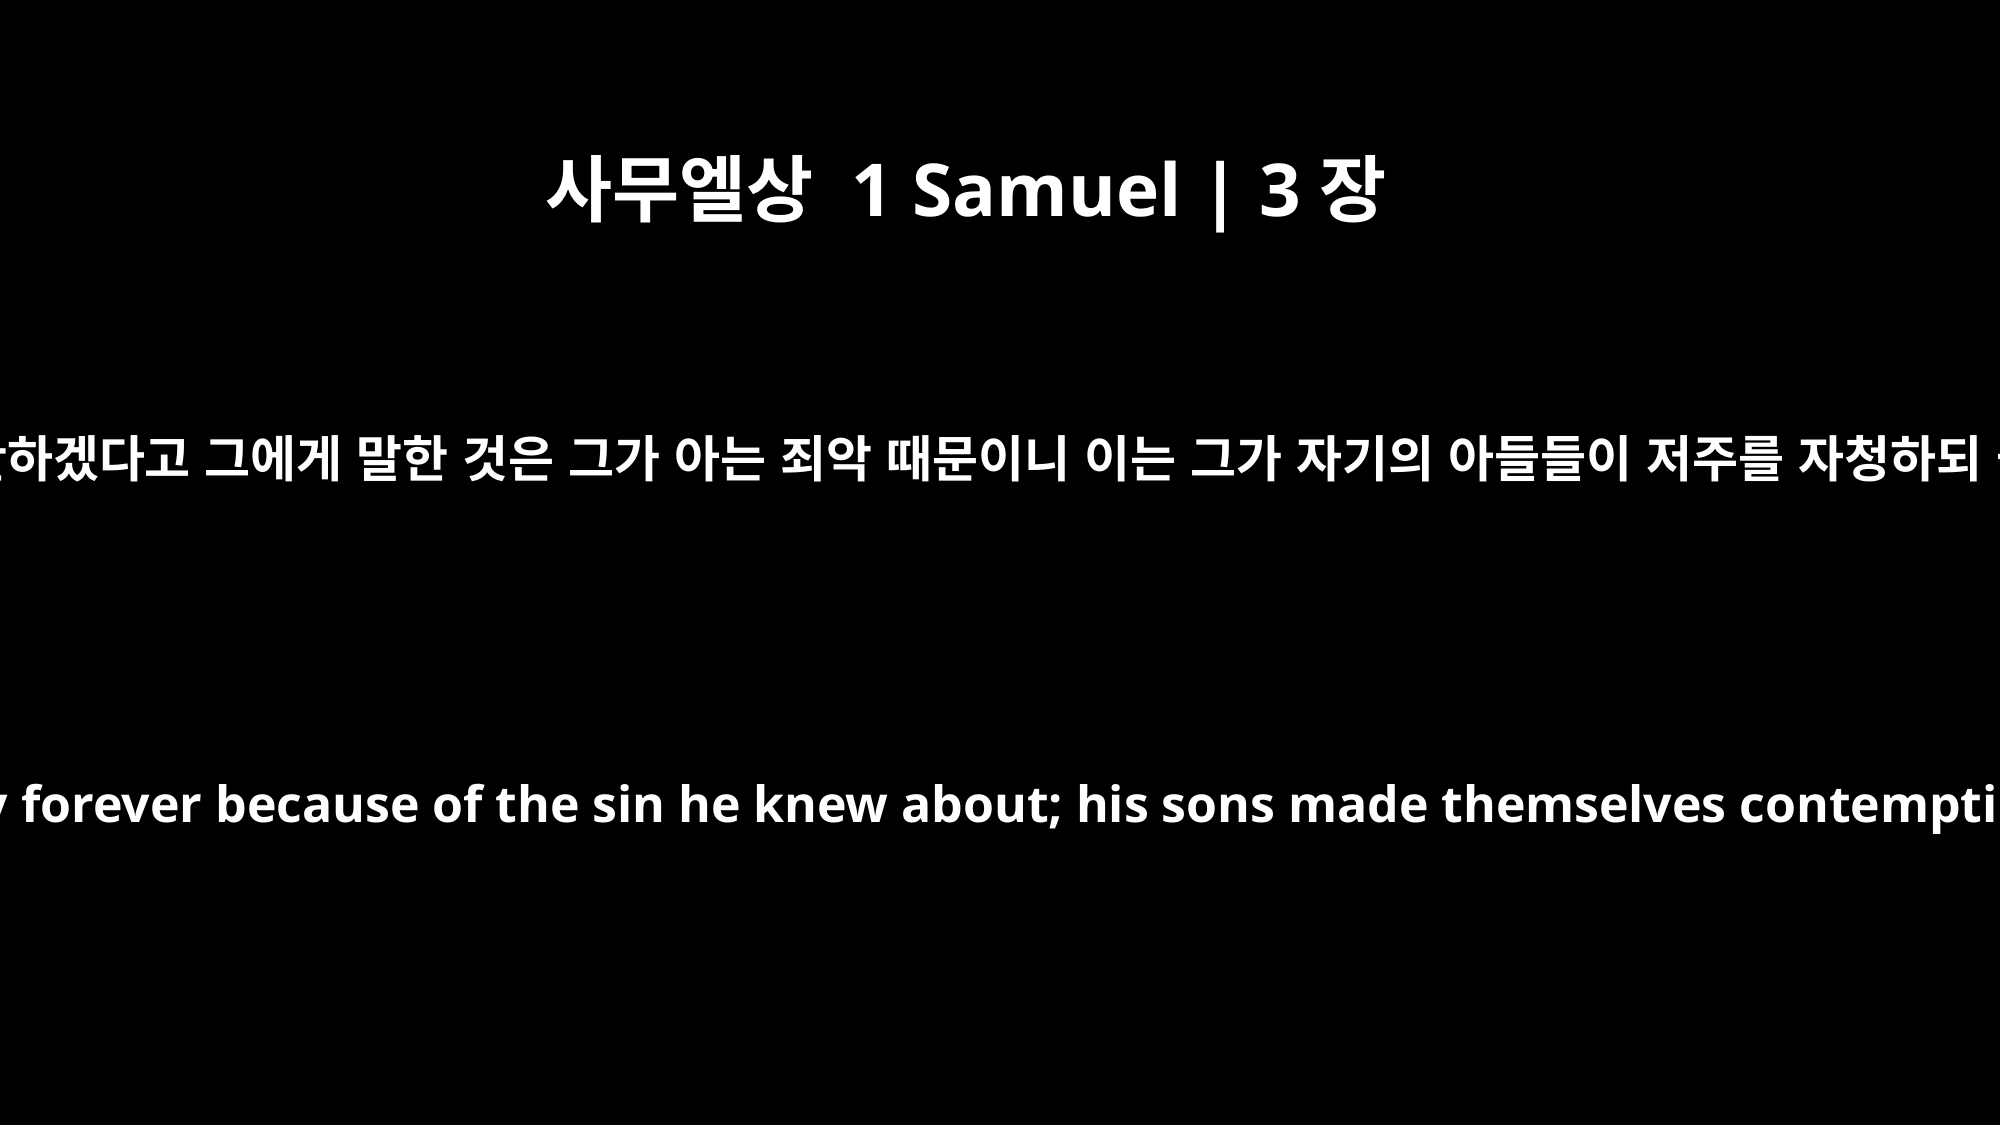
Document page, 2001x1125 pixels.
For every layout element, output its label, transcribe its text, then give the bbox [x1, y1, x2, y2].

text_box 사무엘상 1 Samuel | 3장 [530, 136, 1402, 239]
text_box 13 내가 그의 집을 영원토록 심판하겠다고 그에게 말한 것은 그가 아는 죄악 때문이니 이는 그가 자기의 아들들이 저주를 자청하되 금하지 아니하였음이니라 [0, 359, 2000, 495]
text_box For I told him that I would judge his family forever because of the sin he knew about; his sons made themselves contemptible, and he failed to restrain them. [0, 764, 2000, 840]
